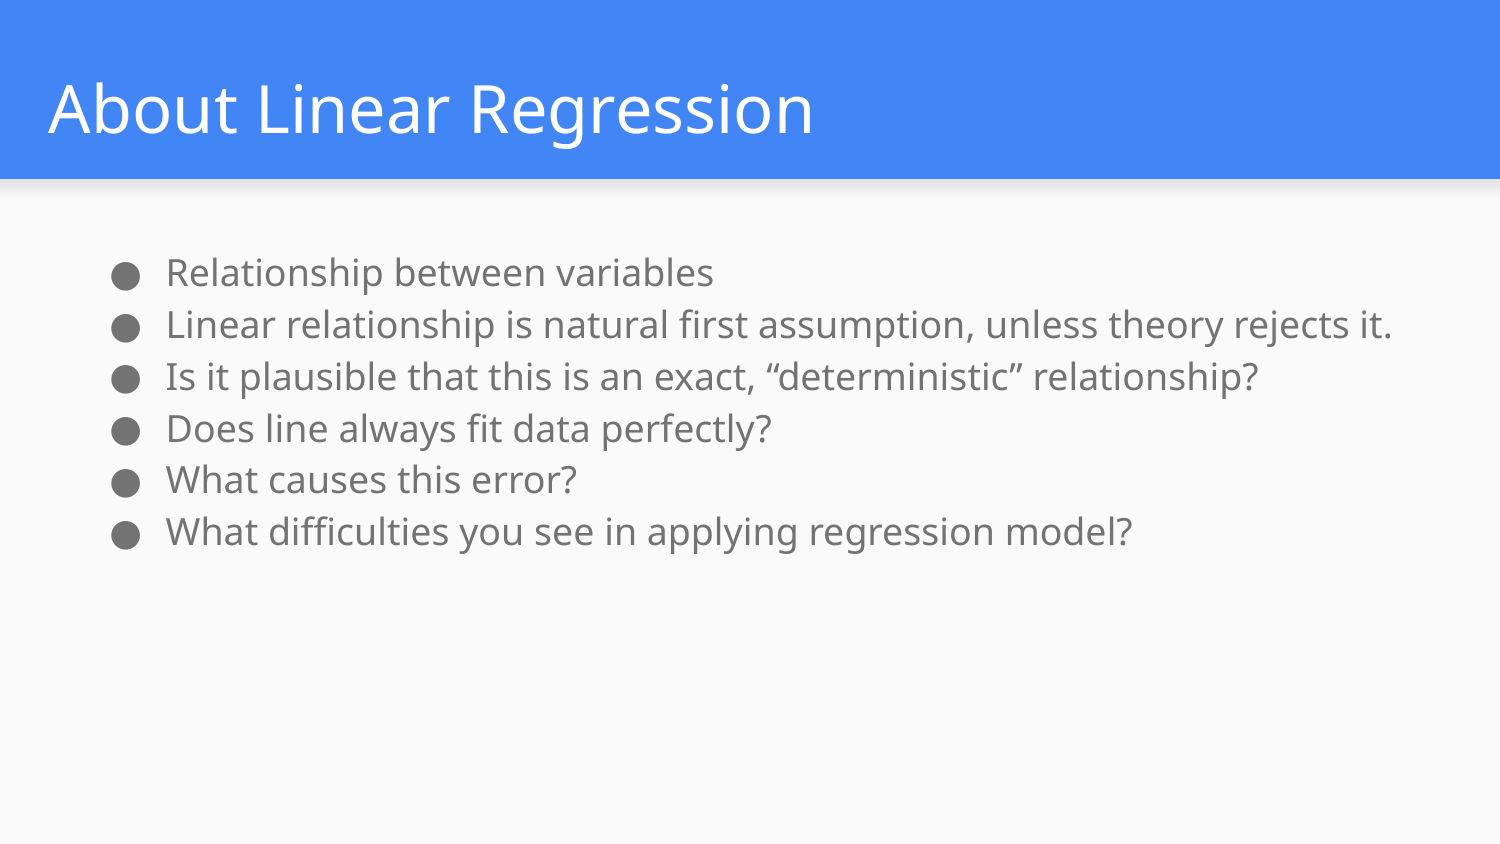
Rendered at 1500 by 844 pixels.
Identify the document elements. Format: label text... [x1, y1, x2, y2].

title About Linear Regression [33, 36, 1383, 162]
list Relationship between variables Linear relationship is natural first assumption, unless theory rejects it. Is it plausible that this is an exact, “deterministic” relationship? Does line always fit data perfectly? What causes this error? What difficulties you see in applying regression model? [75, 227, 1425, 673]
